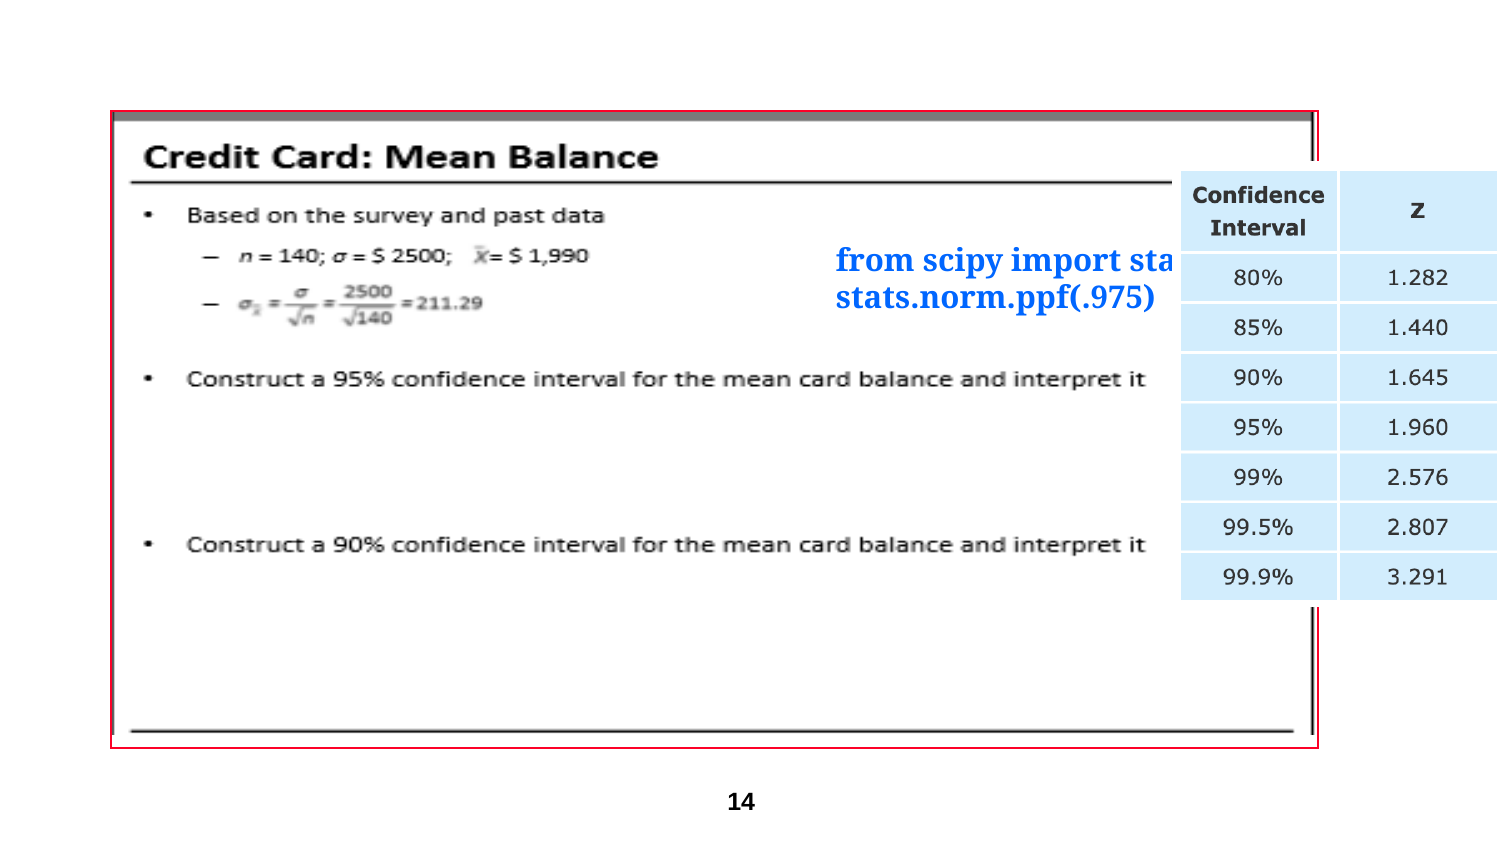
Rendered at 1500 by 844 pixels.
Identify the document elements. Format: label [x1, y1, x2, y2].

picture [111, 111, 1500, 748]
